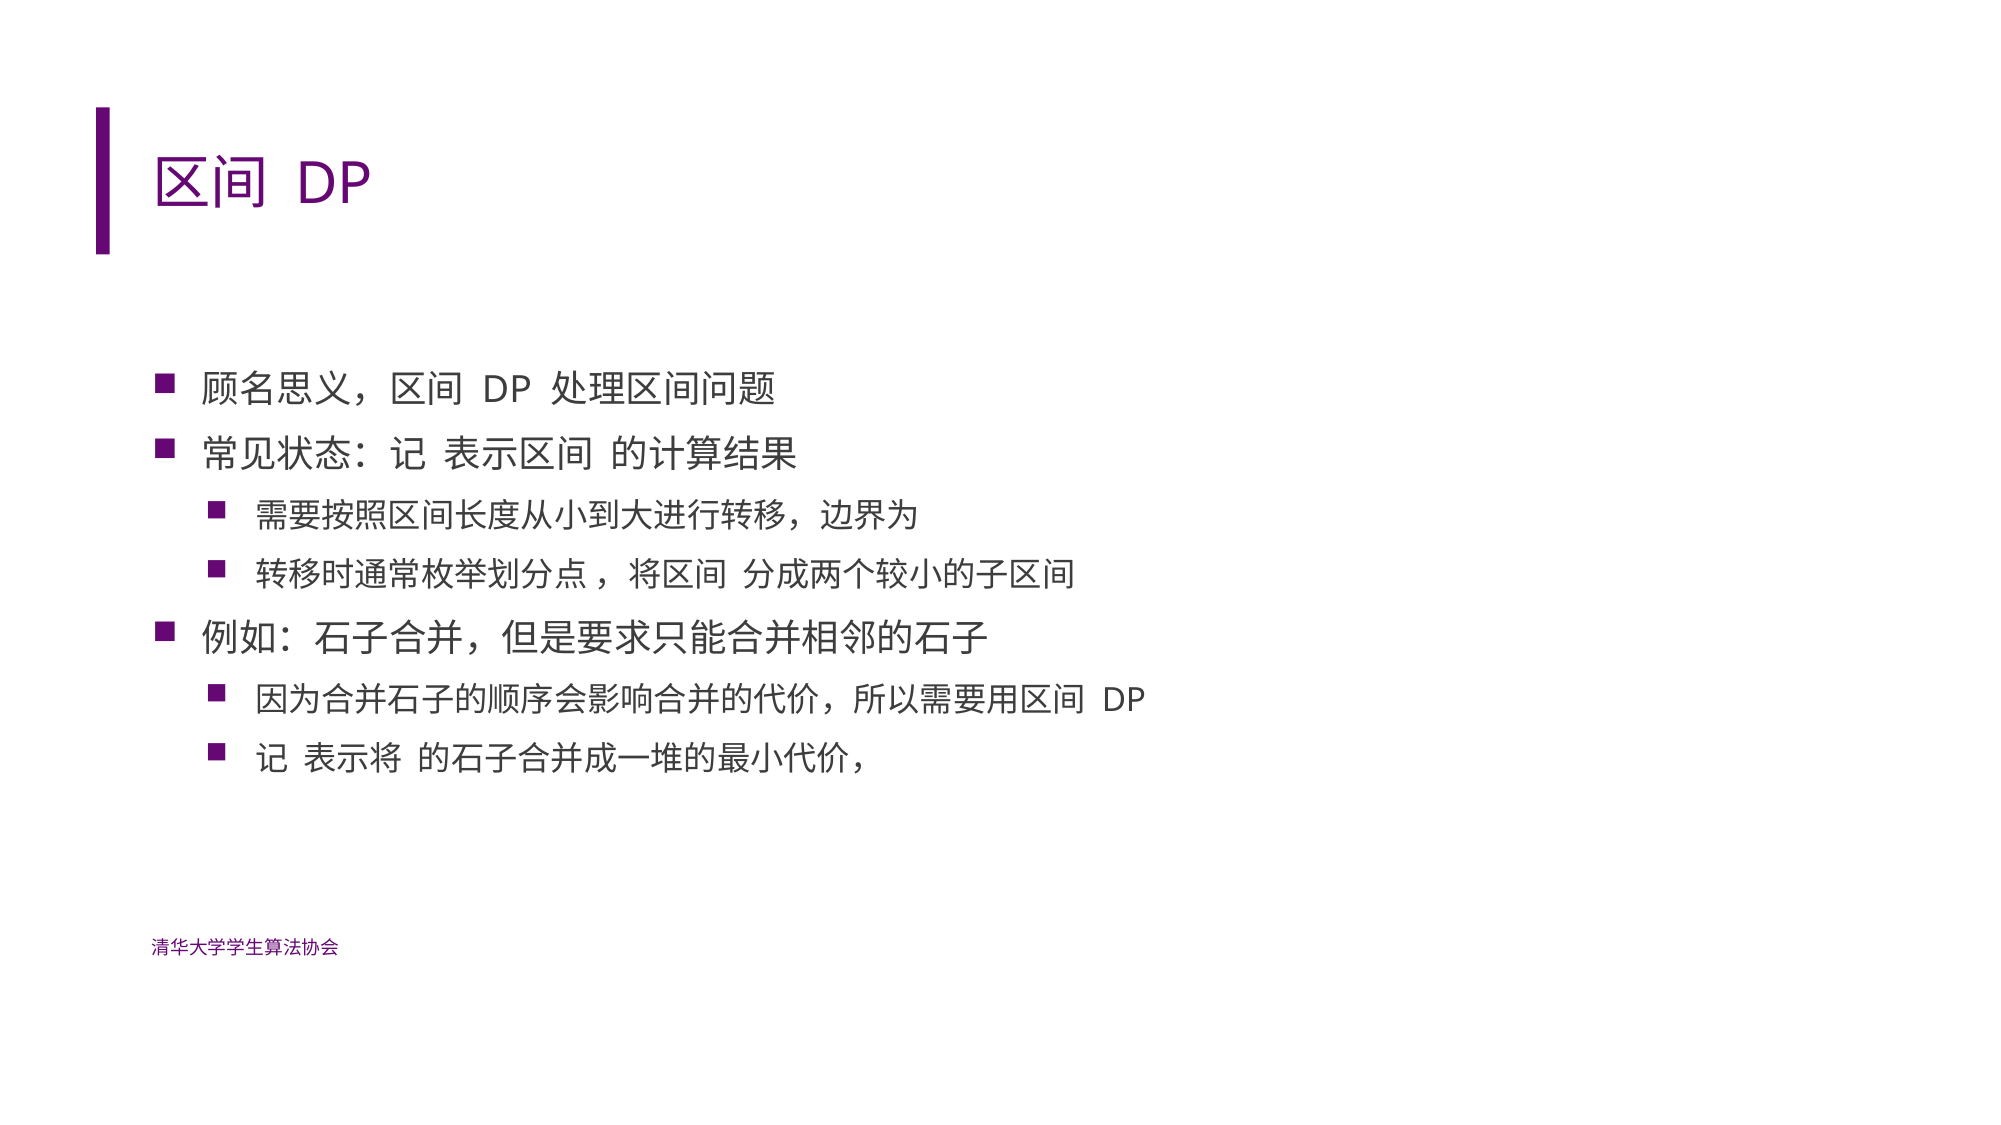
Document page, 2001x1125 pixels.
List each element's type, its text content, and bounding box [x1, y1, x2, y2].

title 区间 DP [137, 97, 1863, 264]
footer 清华大学学生算法协会 [136, 917, 1217, 978]
